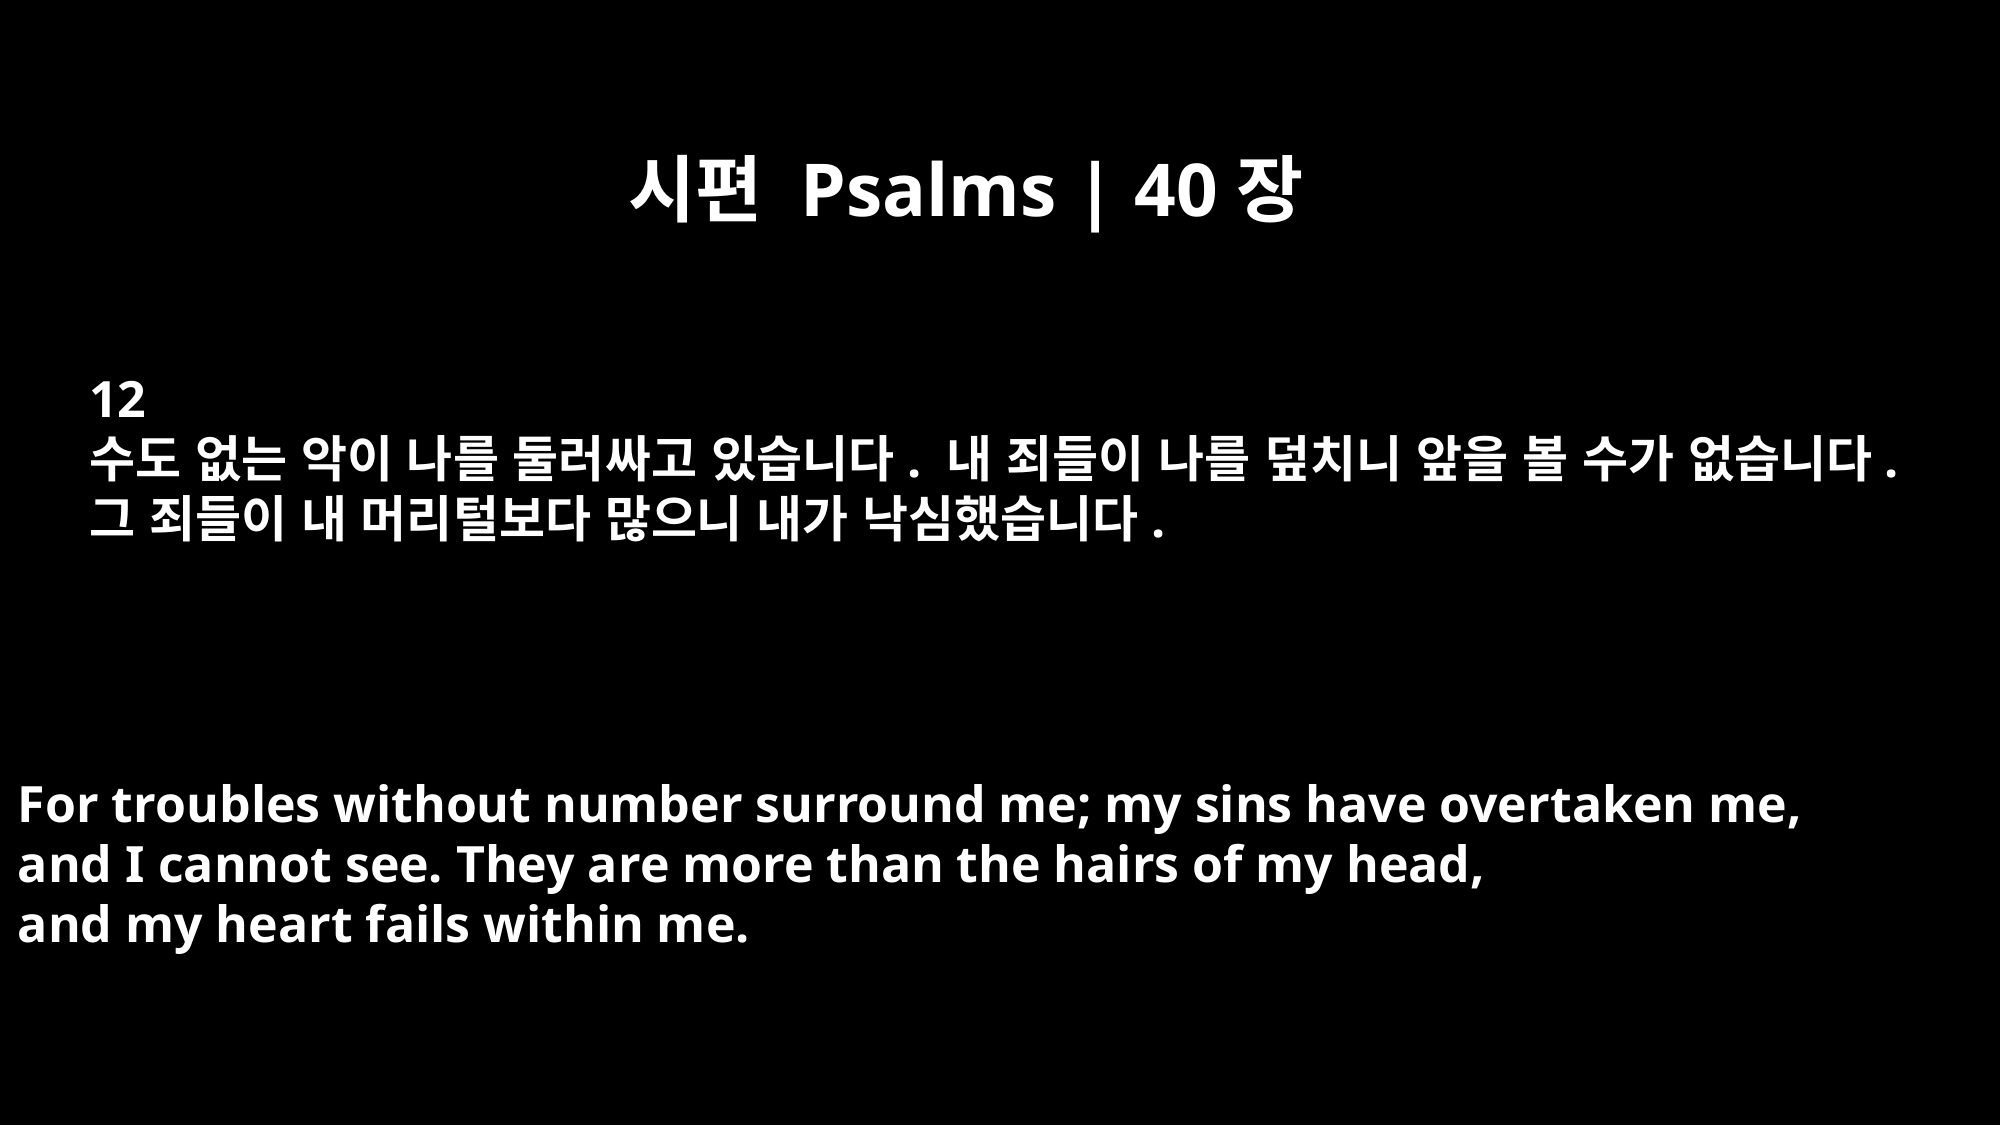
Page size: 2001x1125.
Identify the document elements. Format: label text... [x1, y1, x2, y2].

text_box 시편 Psalms | 40장 [613, 136, 1319, 239]
text_box 12 수도 없는 악이 나를 둘러싸고 있습니다. 내 죄들이 나를 덮치니 앞을 볼 수가 없습니다. 그 죄들이 내 머리털보다 많으니 내가 낙심했습니다. [74, 359, 1927, 555]
text_box For troubles without number surround me; my sins have overtaken me, and I cannot see. They are more than the hairs of my head, and my heart fails within me. [3, 764, 1830, 960]
